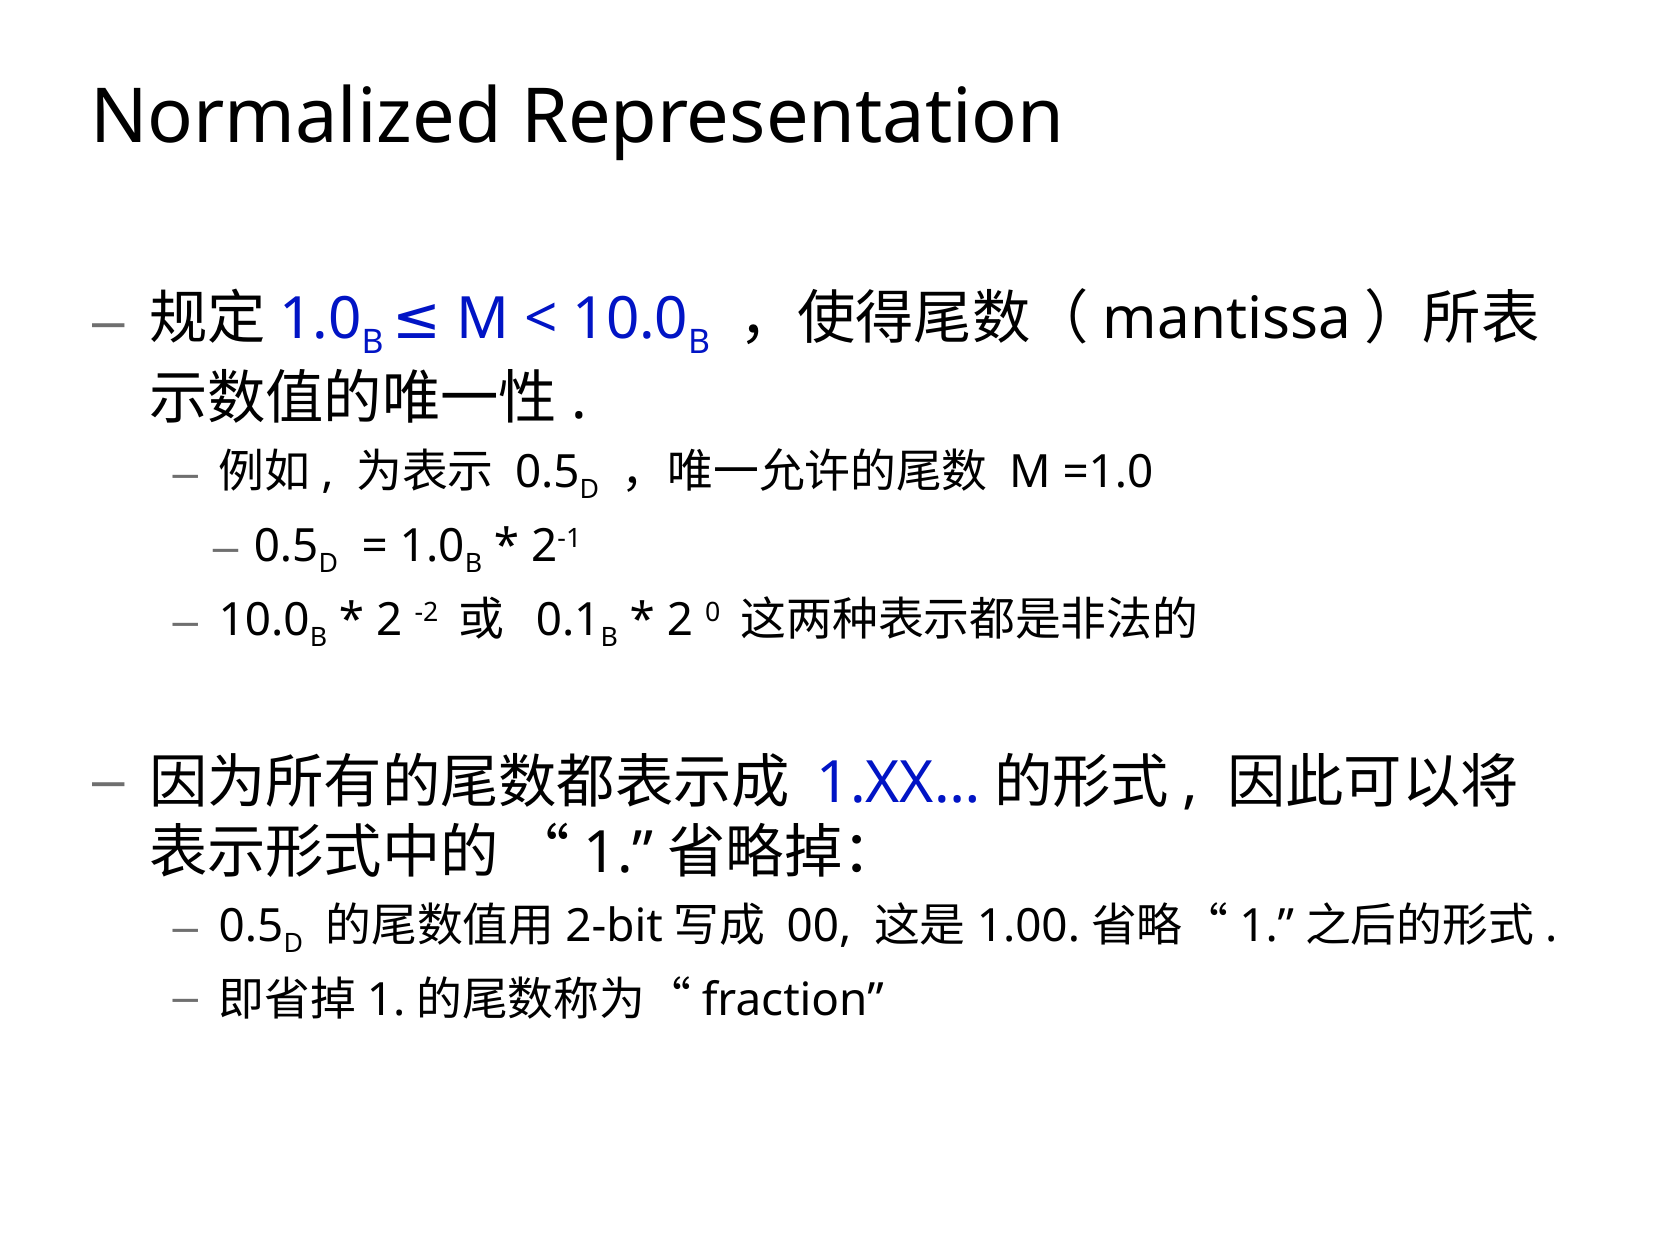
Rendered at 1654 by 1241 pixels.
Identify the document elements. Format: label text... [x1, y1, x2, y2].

title Normalized Representation [74, 69, 1579, 171]
list 规定1.0B ≤ M < 10.0B ，使得尾数（mantissa）所表示数值的唯一性. 例如, 为表示 0.5D ，唯一允许的尾数 M =1.0 0.5D = 1.0B * 2-1 10.0B * 2 -2 或 0.1B * 2 0 这两种表示都是非法的 因为所有的尾数都表示成 1.XX…的形式, 因此可以将表示形式中的 “1.”省略掉： 0.5D 的尾数值用2-bit写成 00, 这是1.00.省略“1.”之后的形式. 即省掉1.的尾数称为“fraction” [76, 273, 1577, 1166]
